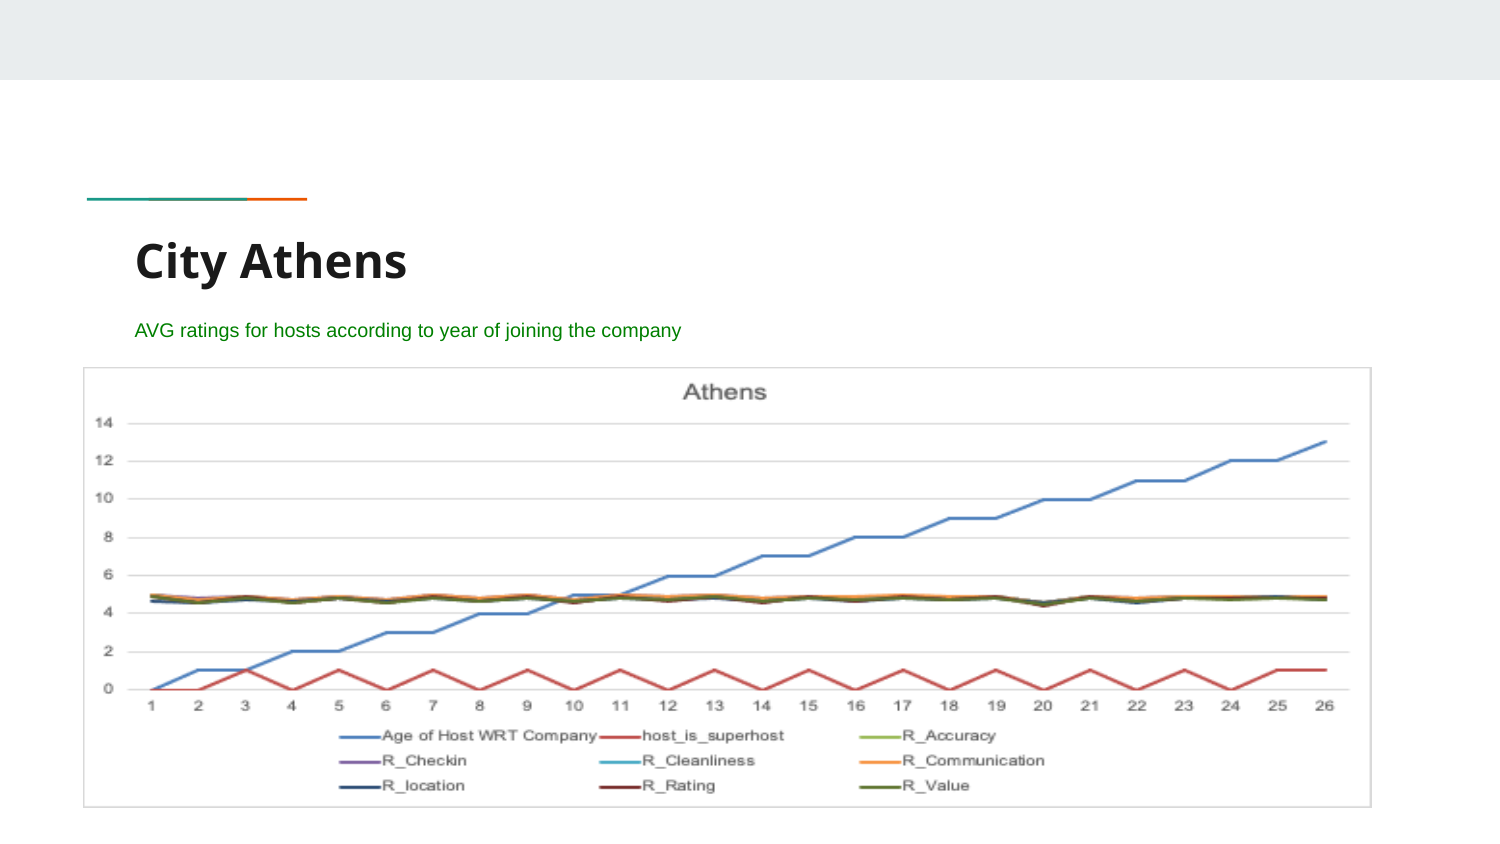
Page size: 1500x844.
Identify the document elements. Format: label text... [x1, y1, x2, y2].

picture [83, 366, 1373, 809]
list AVG ratings for hosts according to year of joining the company [119, 298, 1381, 343]
title City Athens [119, 216, 1381, 298]
